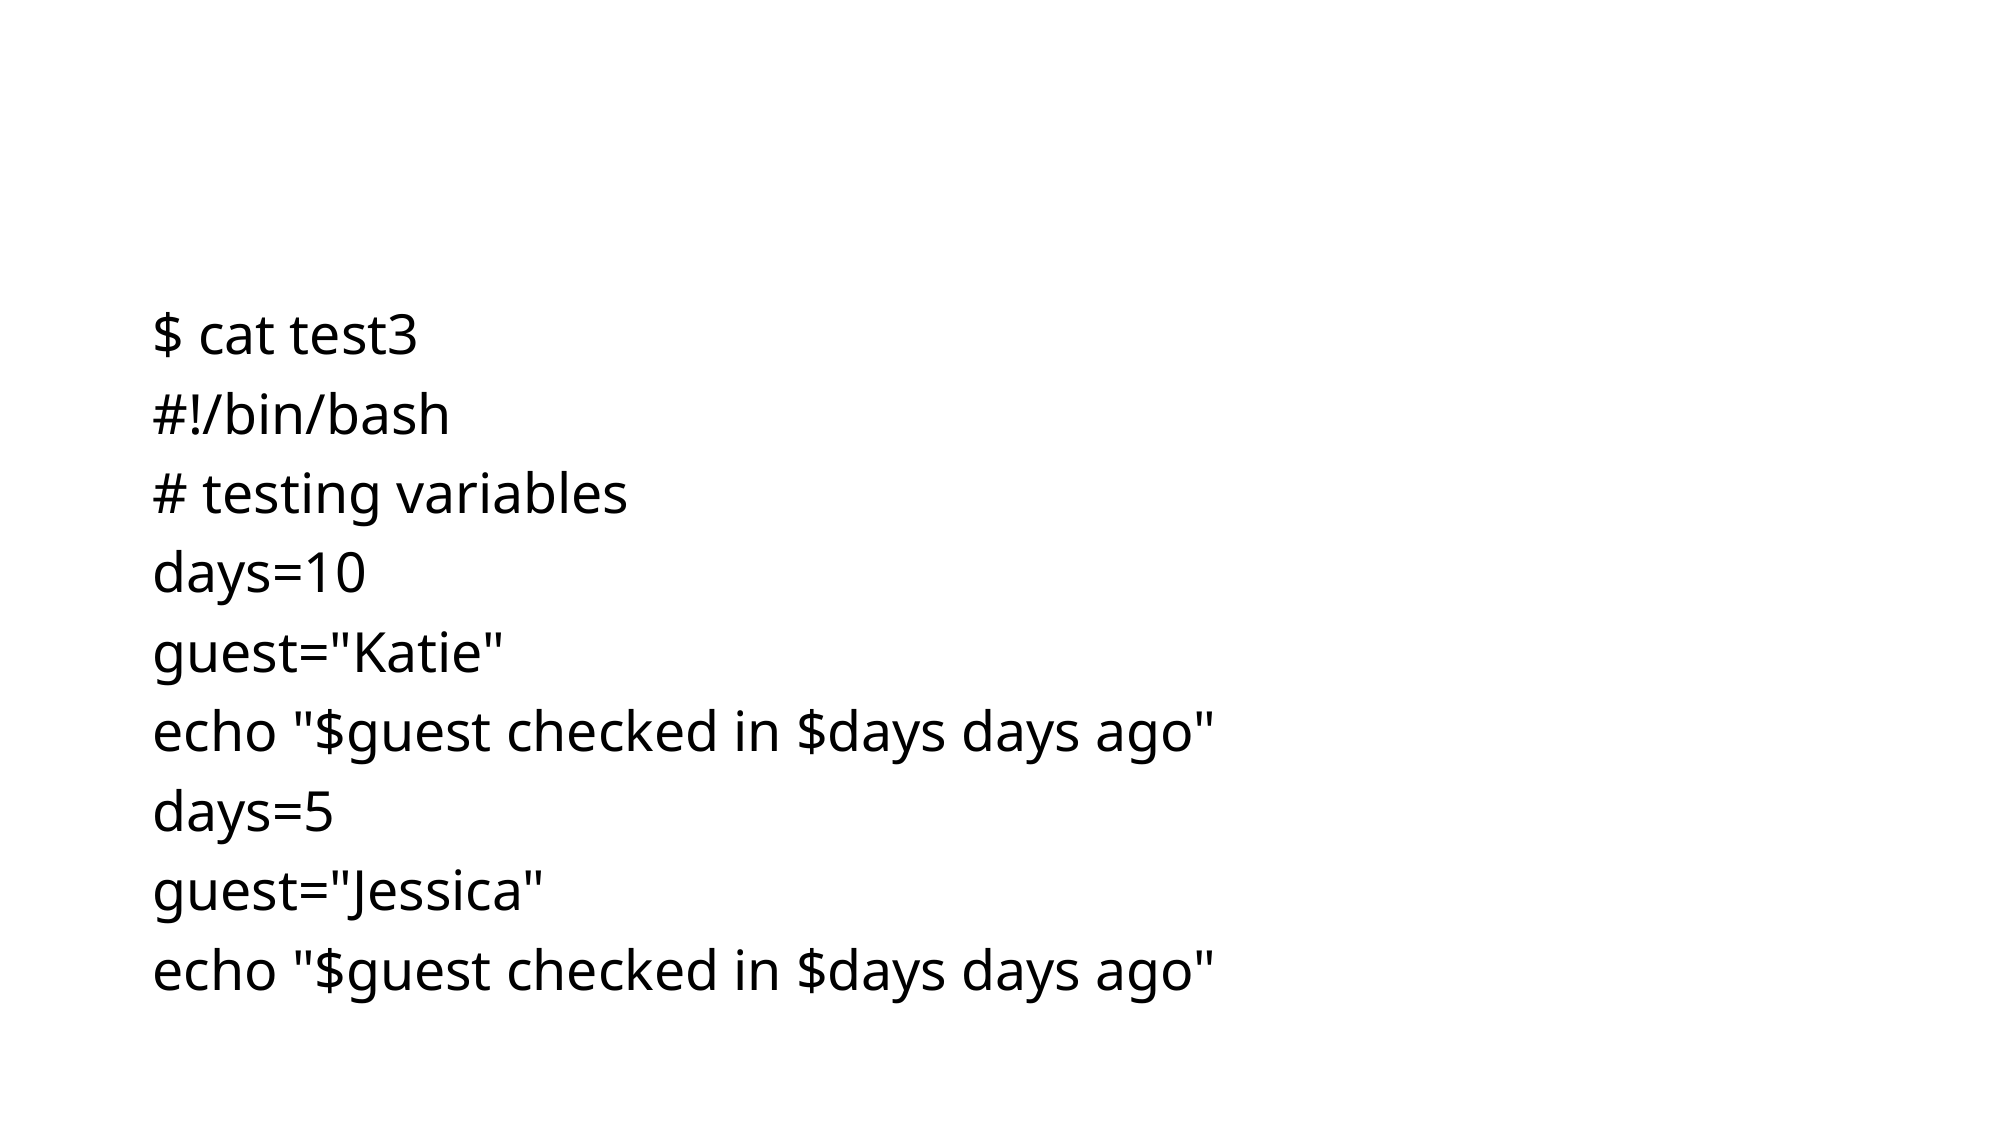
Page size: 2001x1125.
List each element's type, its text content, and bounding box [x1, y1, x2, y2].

list $ cat test3 #!/bin/bash # testing variables days=10 guest="Katie" echo "$guest checked in $days days ago" days=5 guest="Jessica" echo "$guest checked in $days days ago" [137, 299, 1863, 1014]
